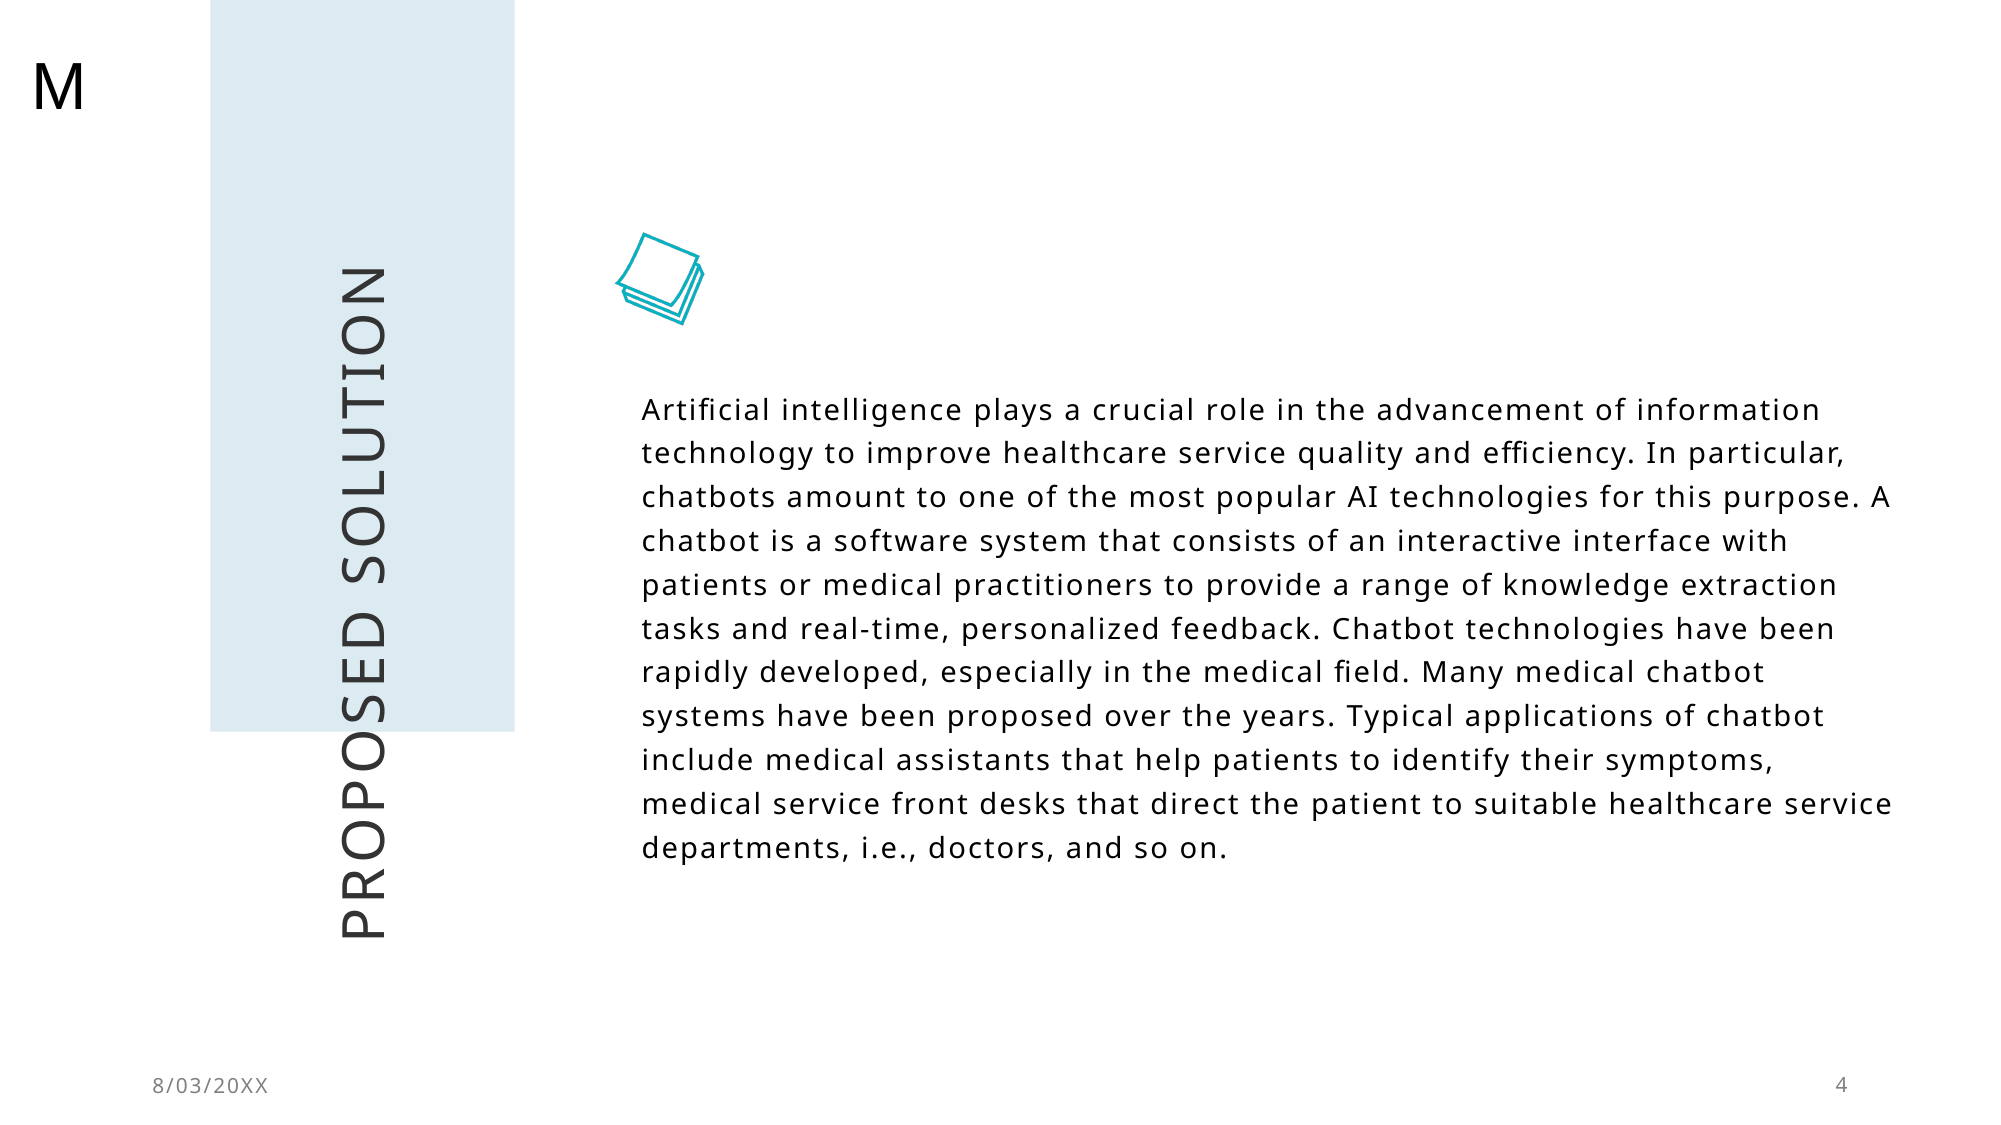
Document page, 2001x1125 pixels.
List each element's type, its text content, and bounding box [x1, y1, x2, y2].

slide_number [137, 1068, 588, 1103]
picture [610, 229, 710, 329]
slide_number 4 [1412, 1068, 1863, 1103]
text_box m [16, 38, 88, 142]
list Artificial intelligence plays a crucial role in the advancement of information technology to improve healthcare service quality and efficiency. In particular, chatbots amount to one of the most popular AI technologies for this purpose. A chatbot is a software system that consists of an interactive interface with patients or medical practitioners to provide a range of knowledge extraction tasks and real-time, personalized feedback. Chatbot technologies have been rapidly developed, especially in the medical field. Many medical chatbot systems have been proposed over the years. Typical applications of chatbot include medical assistants that help patients to identify their symptoms, medical service front desks that direct the patient to suitable healthcare service departments, i.e., doctors, and so on. [626, 374, 1916, 945]
title proposed solution [220, 249, 517, 1037]
